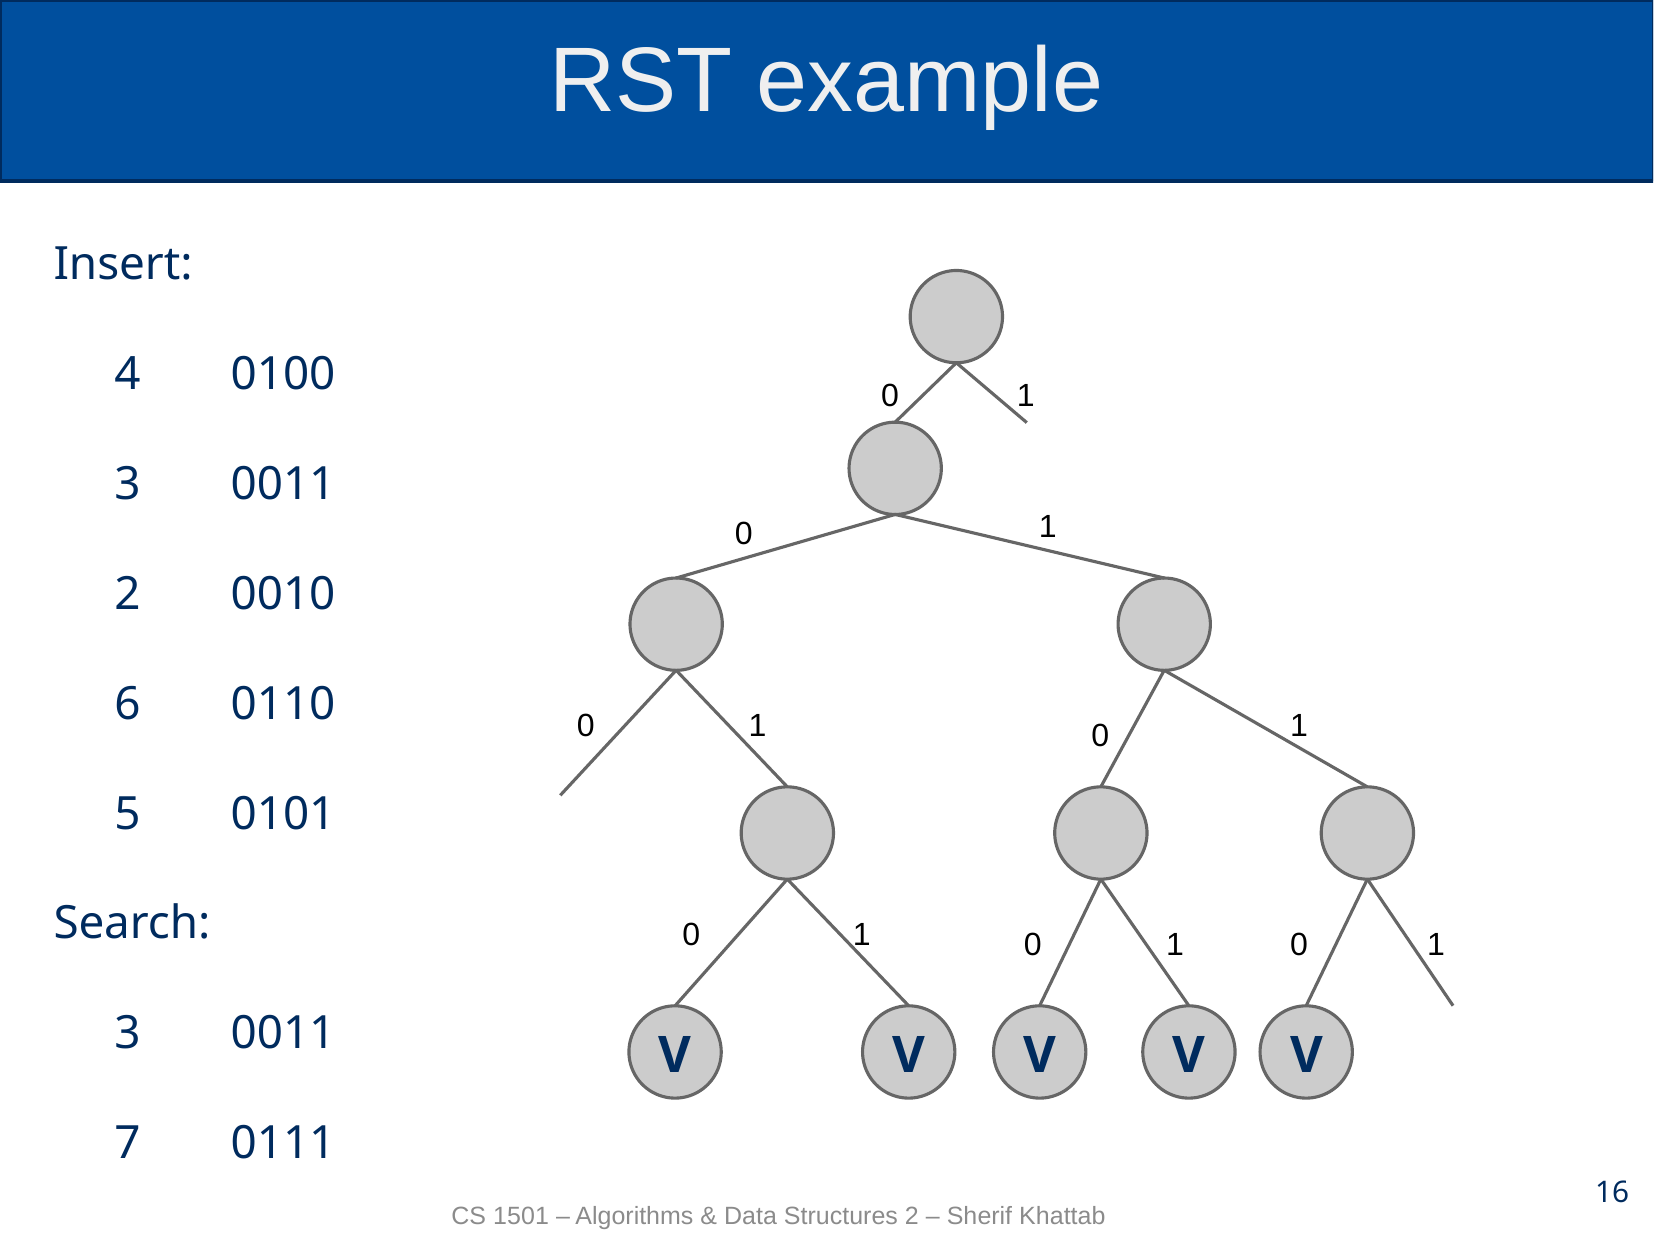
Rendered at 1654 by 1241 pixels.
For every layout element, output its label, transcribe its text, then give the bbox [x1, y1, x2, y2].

list 0010 [192, 519, 374, 629]
list 0011 [192, 959, 374, 1069]
list 3 [81, 959, 174, 1069]
list 5 [81, 739, 174, 849]
list 0110 [192, 629, 374, 739]
list 3 [81, 409, 174, 519]
list Search: [37, 849, 262, 960]
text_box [559, 577, 955, 1099]
list 6 [81, 629, 174, 739]
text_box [1006, 786, 1229, 1006]
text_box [675, 421, 1165, 579]
slide_number 16 [1546, 1145, 1647, 1241]
list 7 [81, 1069, 174, 1179]
footer CS 1501 – Algorithms & Data Structures 2 – Sherif Khattab [402, 1185, 1157, 1241]
list Insert: [37, 189, 252, 300]
list 0100 [192, 299, 374, 409]
list 4 [81, 299, 174, 409]
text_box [1074, 577, 1368, 787]
list 0011 [192, 409, 374, 519]
title RST example [82, 36, 1571, 146]
text_box V [993, 1013, 1086, 1099]
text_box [1259, 786, 1490, 1099]
text_box V [1142, 1013, 1236, 1099]
list 2 [81, 519, 174, 629]
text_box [864, 270, 1080, 420]
list 0101 [192, 739, 374, 850]
list 0111 [192, 1069, 374, 1179]
